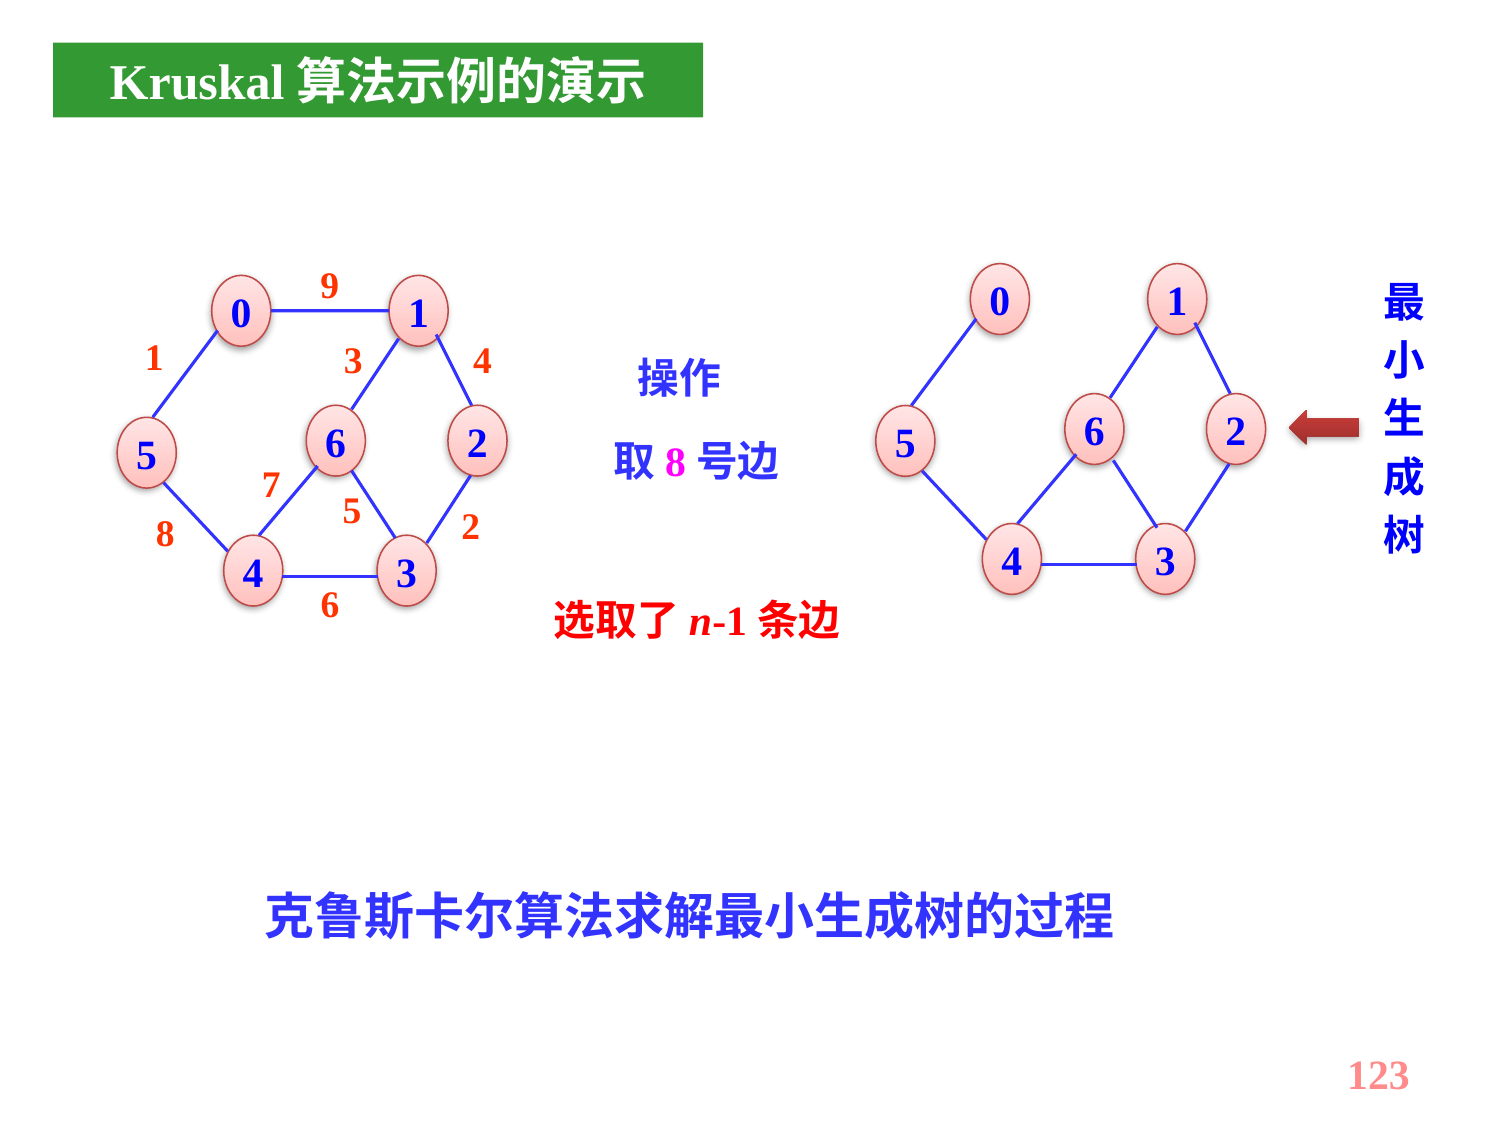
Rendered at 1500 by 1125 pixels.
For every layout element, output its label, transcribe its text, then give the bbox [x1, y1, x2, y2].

text_box 5 [116, 416, 178, 489]
text_box 8 [141, 501, 189, 562]
text_box 1 [1146, 262, 1208, 336]
text_box 0 [969, 262, 1031, 336]
text_box 取8号边 [584, 427, 809, 492]
text_box 4 [981, 522, 1043, 596]
text_box 5 [327, 478, 375, 539]
text_box 2 [1205, 392, 1267, 466]
text_box 3 [329, 328, 377, 389]
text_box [1288, 280, 1442, 587]
text_box 1 [388, 274, 449, 347]
slide_number 123 [1074, 1042, 1425, 1103]
text_box 6 [1064, 392, 1125, 466]
text_box 6 [305, 572, 353, 632]
text_box 1 [130, 326, 178, 386]
text_box 7 [247, 453, 295, 513]
text_box 克鲁斯卡尔算法求解最小生成树的过程 [249, 877, 1207, 952]
text_box 4 [222, 534, 284, 607]
text_box 3 [1134, 522, 1196, 596]
text_box 选取了n-1条边 [527, 585, 868, 651]
text_box 0 [210, 274, 272, 347]
text_box 2 [446, 494, 494, 554]
text_box 2 [447, 404, 508, 477]
text_box Kruskal算法示例的演示 [53, 42, 704, 118]
text_box 6 [305, 404, 367, 477]
text_box 5 [875, 404, 936, 478]
text_box 3 [376, 534, 437, 607]
text_box 操作 [609, 344, 750, 410]
text_box 4 [458, 328, 506, 389]
text_box 9 [305, 253, 353, 314]
